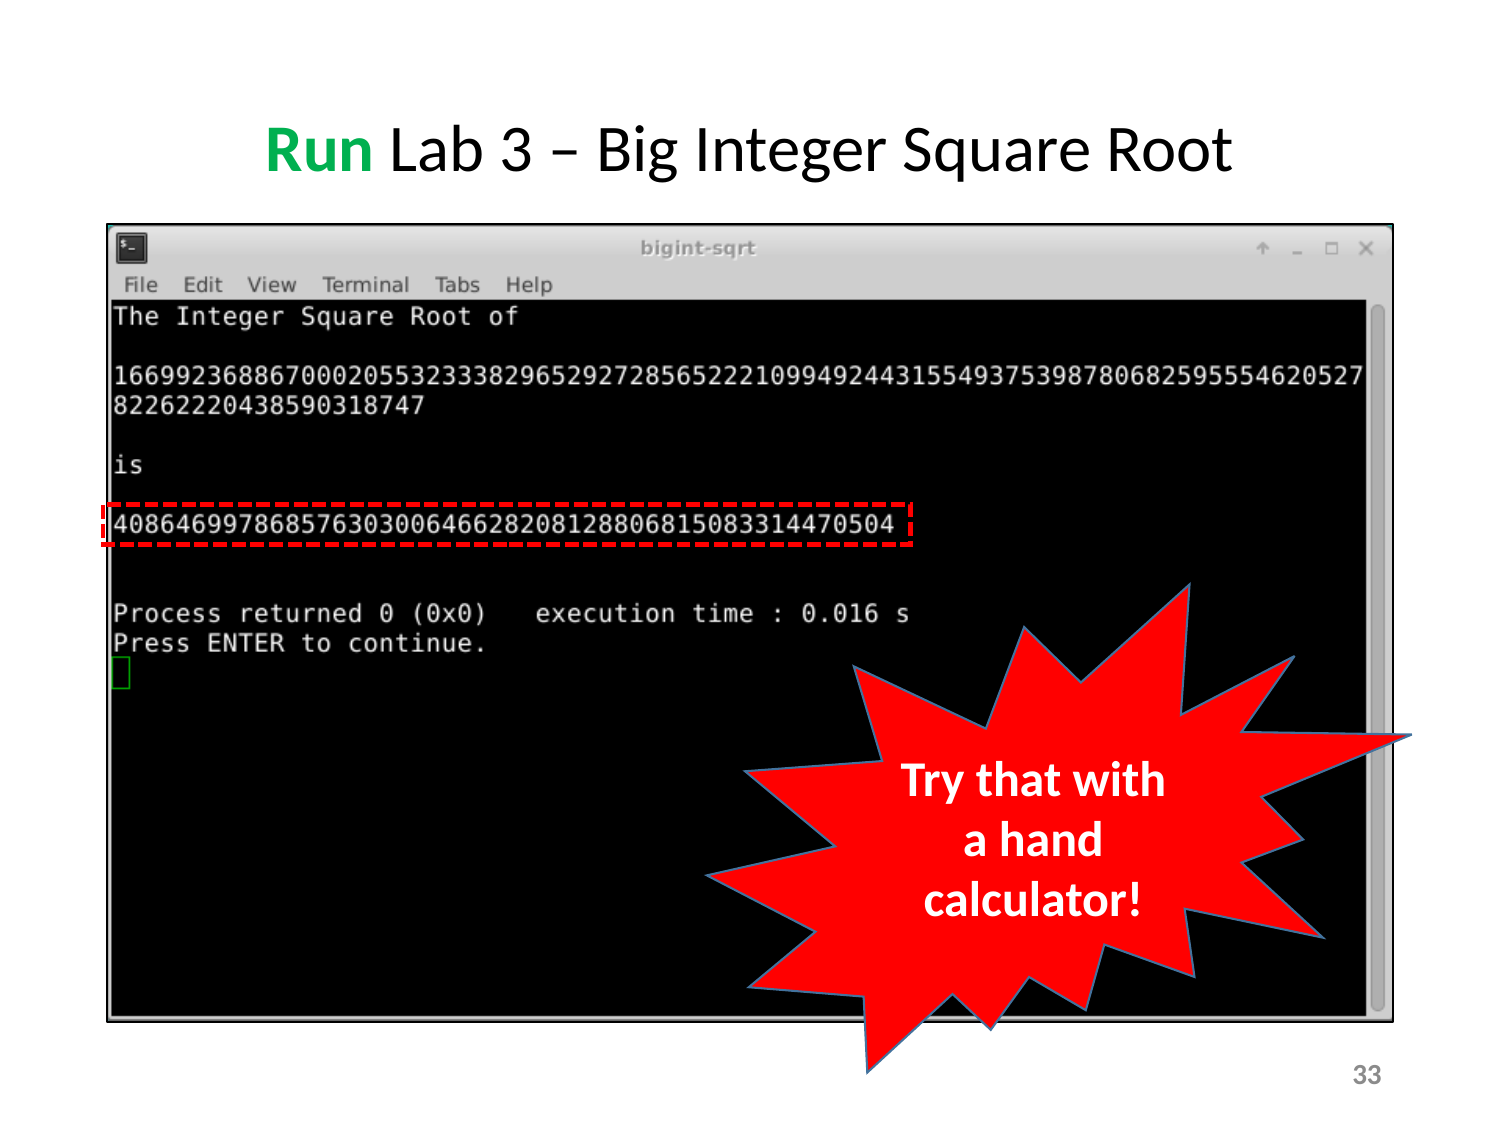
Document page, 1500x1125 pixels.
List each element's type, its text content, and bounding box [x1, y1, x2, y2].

picture [107, 225, 1393, 1021]
text_box [102, 503, 107, 545]
text_box Try that with a hand calculator! [863, 1021, 925, 1075]
slide_number 33 [1059, 1042, 1397, 1103]
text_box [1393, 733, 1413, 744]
title Run Lab 3 – Big Integer Square Root [103, 59, 1397, 241]
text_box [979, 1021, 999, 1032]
